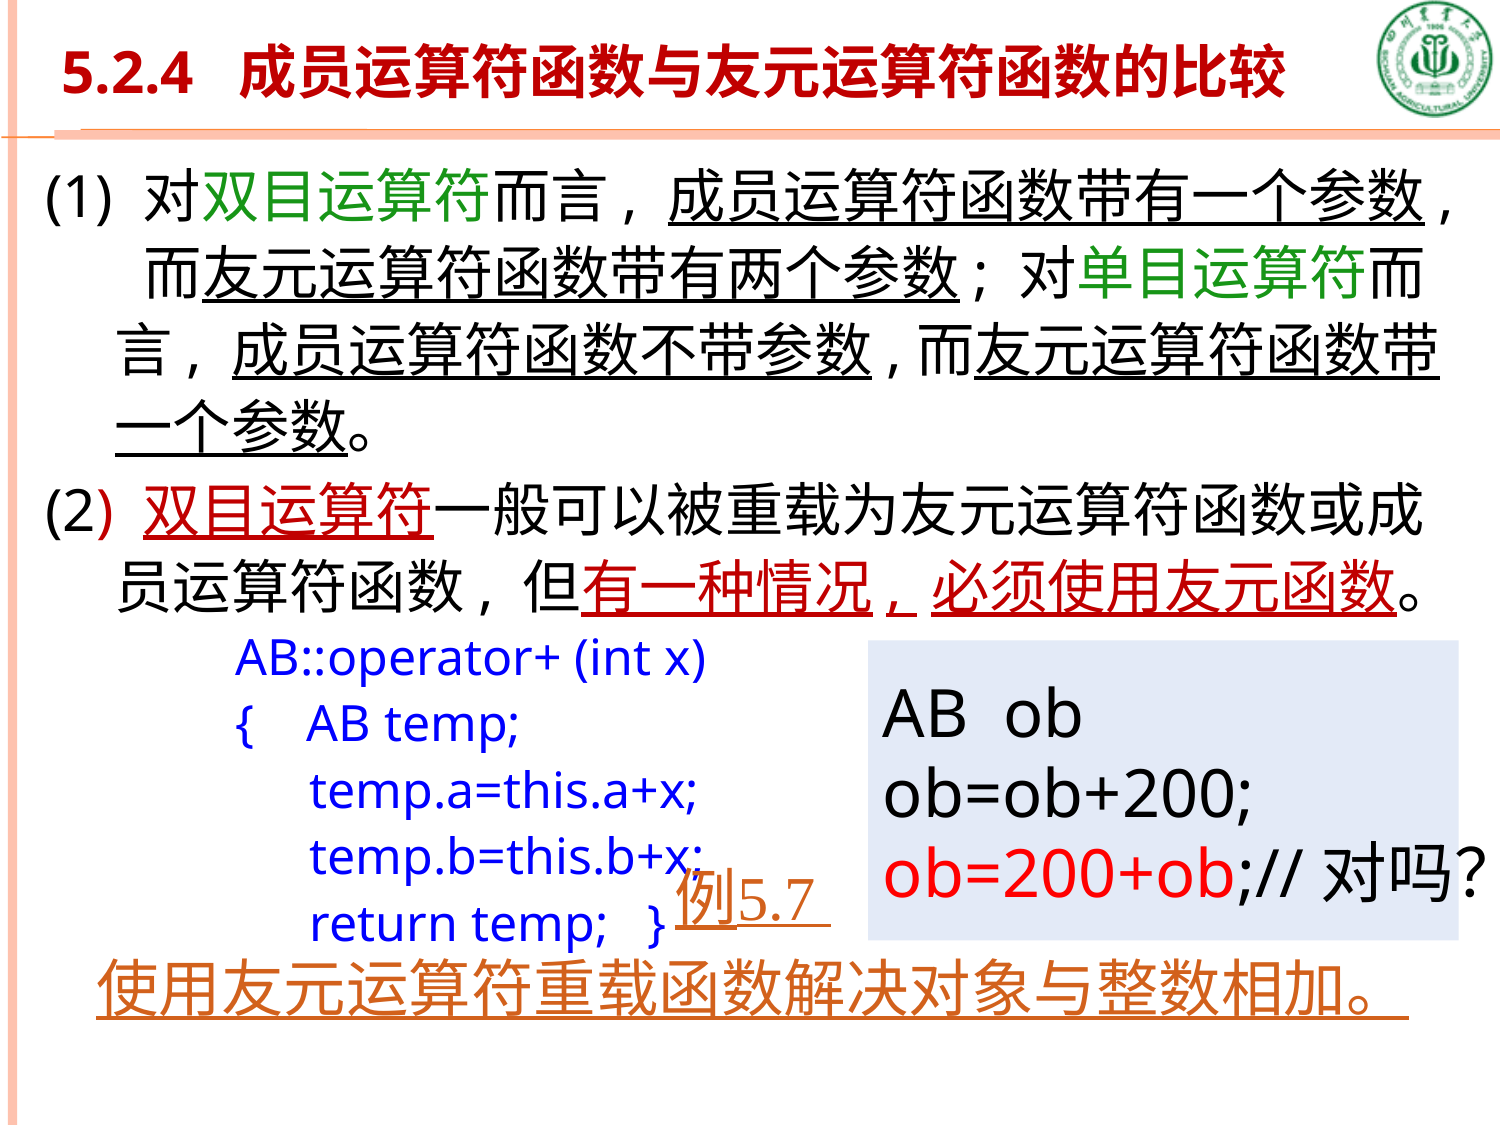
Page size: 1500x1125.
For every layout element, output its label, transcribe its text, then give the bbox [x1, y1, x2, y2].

text_box AB ob ob=ob+200; ob=200+ob;//对吗？ [868, 640, 1459, 893]
text_box 例5.7 使用友元运算符重载函数解决对象与整数相加。 [29, 893, 1477, 1047]
picture [1375, 0, 1500, 118]
title 5.2.4 成员运算符函数与友元运算符函数的比较 [46, 0, 1460, 113]
list (1) 对双目运算符而言, 成员运算符函数带有一个参数, 而友元运算符函数带有两个参数; 对单目运算符而言, 成员运算符函数不带参数,而友元运算符函数带一个参数。 (2) 双目运算符一般可以被重载为友元运算符函数或成员运算符函数, 但有一种情况, 必须使用友元函数。 AB::operator+ (int x) { AB temp; temp.a=this.a+x; temp.b=this.b+x; return temp; } [0, 144, 1471, 1083]
